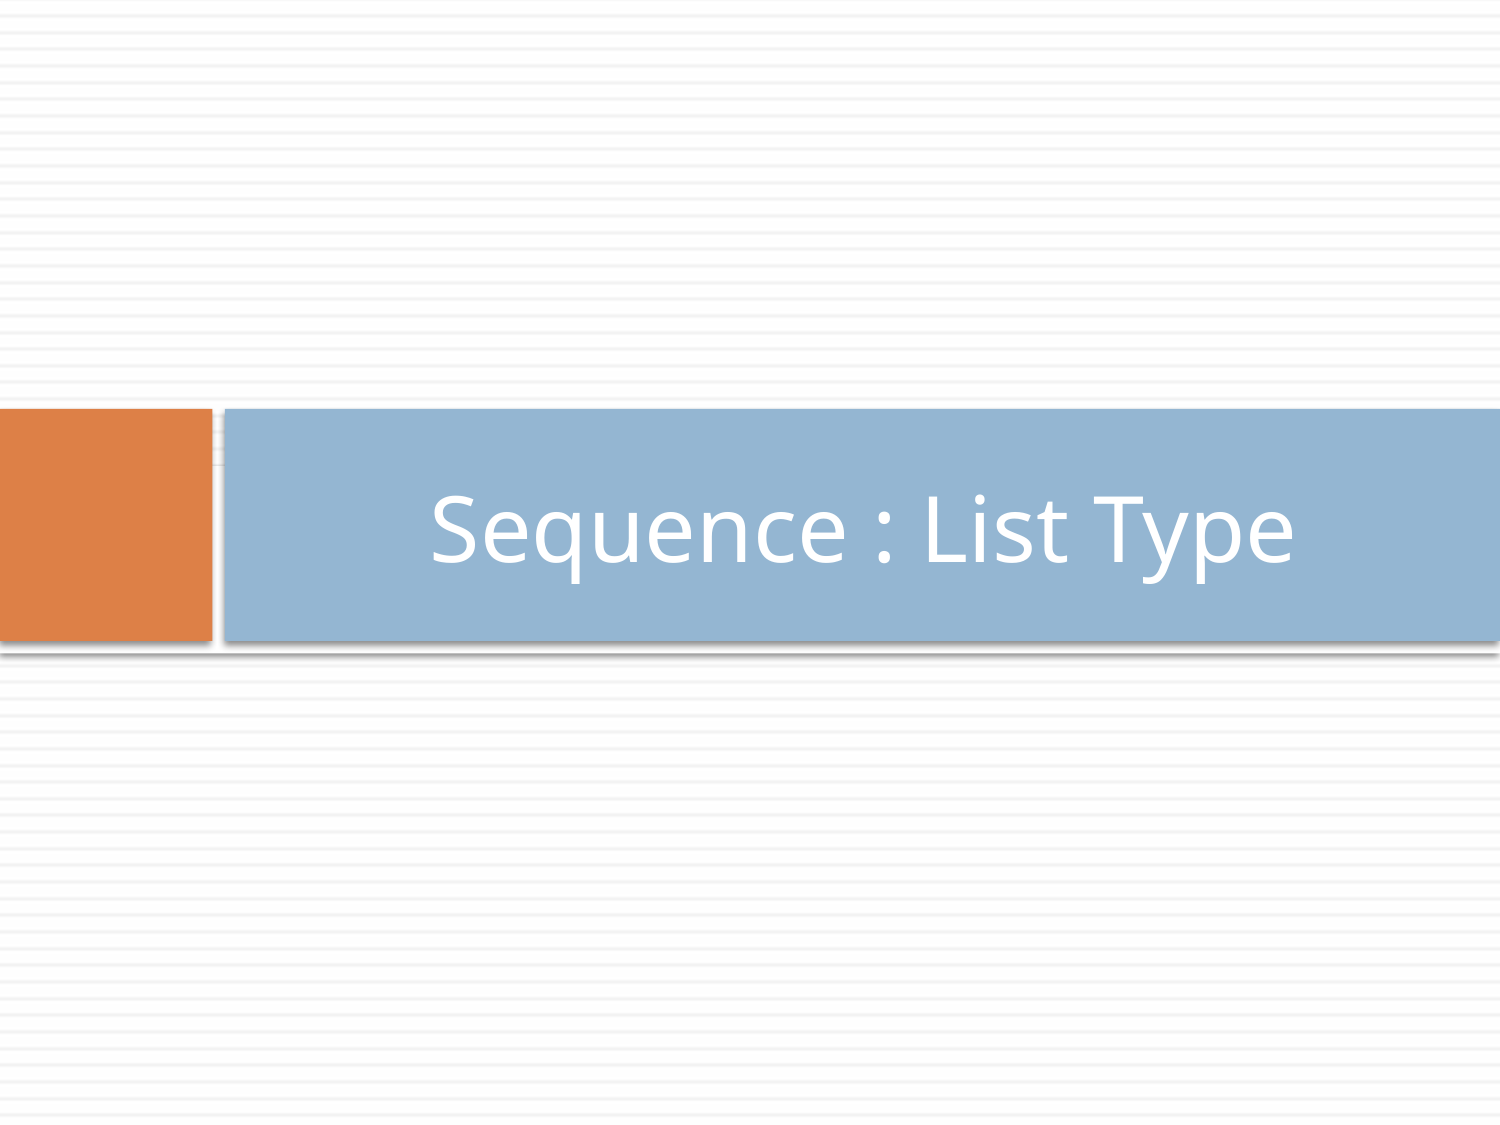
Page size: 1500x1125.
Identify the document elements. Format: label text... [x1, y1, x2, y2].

title Sequence : List Type [238, 444, 1489, 607]
